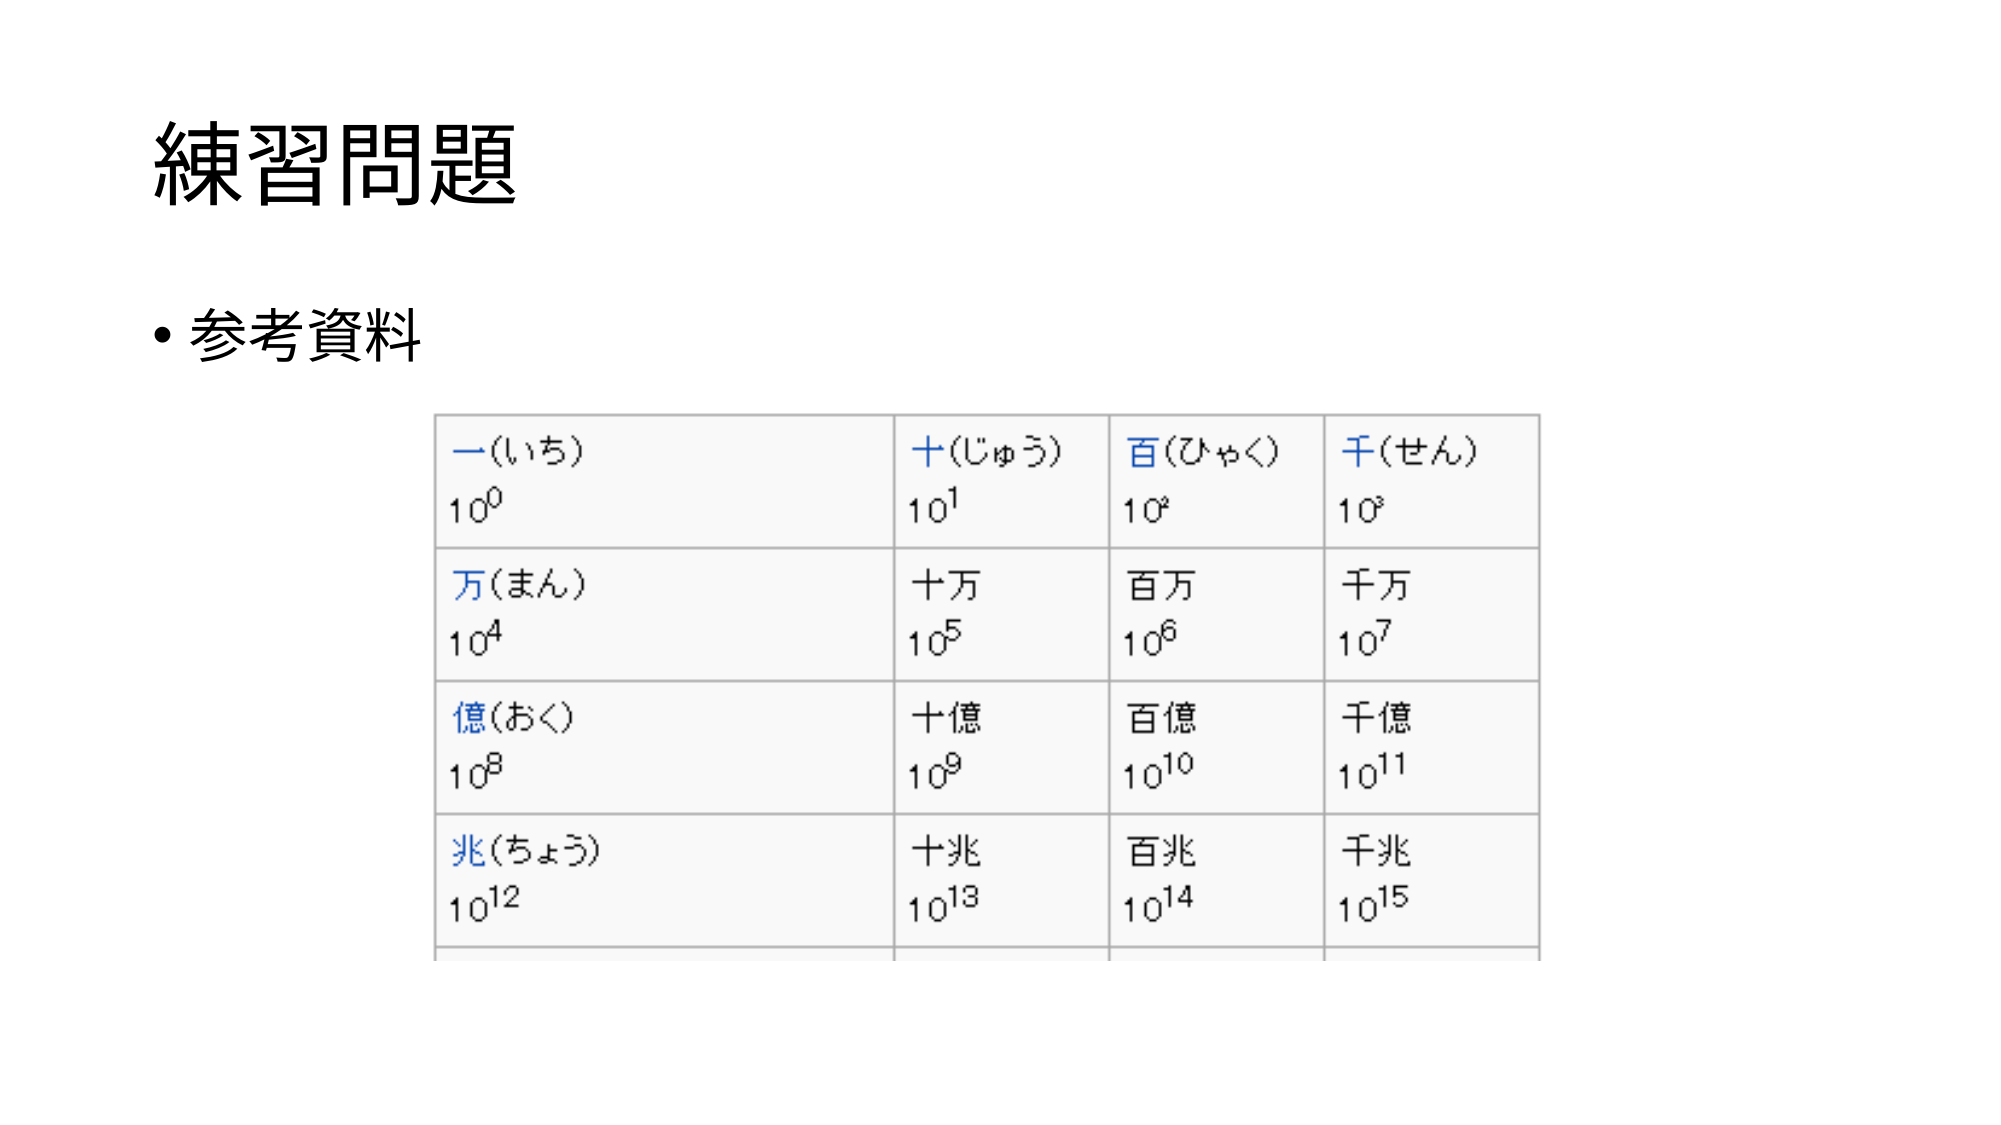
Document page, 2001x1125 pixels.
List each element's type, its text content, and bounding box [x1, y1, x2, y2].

title 練習問題 [137, 59, 1863, 278]
list 参考資料 [137, 299, 1863, 1014]
picture [425, 400, 1551, 962]
